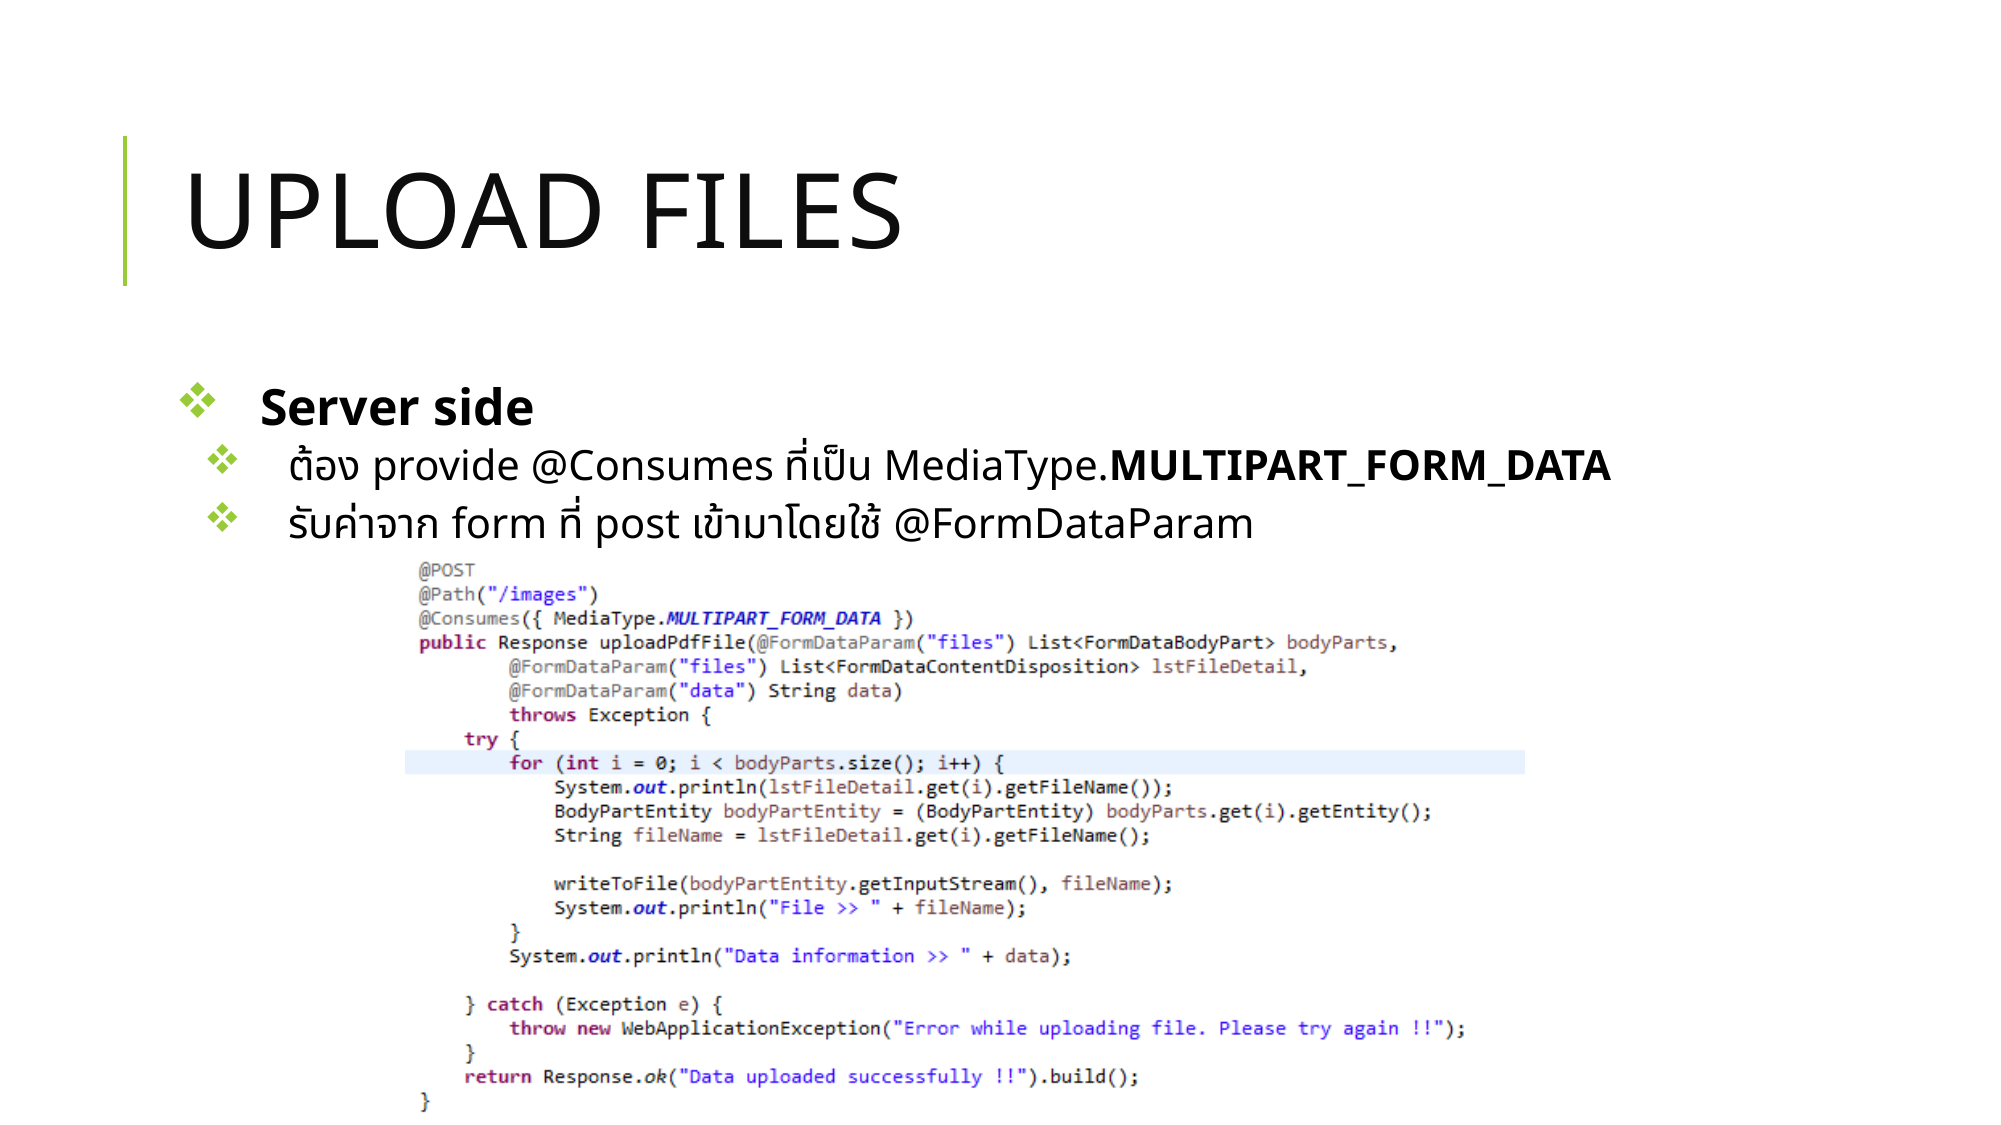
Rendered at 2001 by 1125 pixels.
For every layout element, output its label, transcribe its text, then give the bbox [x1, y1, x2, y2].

picture [405, 550, 1525, 1125]
title Upload files [168, 96, 1763, 342]
list Server side ต้อง provide @Consumes ที่เป็น MediaType.MULTIPART_FORM_DATA รับค่าจาก form ที่ post เข้ามาโดยใช้ @FormDataParam [168, 375, 1763, 1035]
